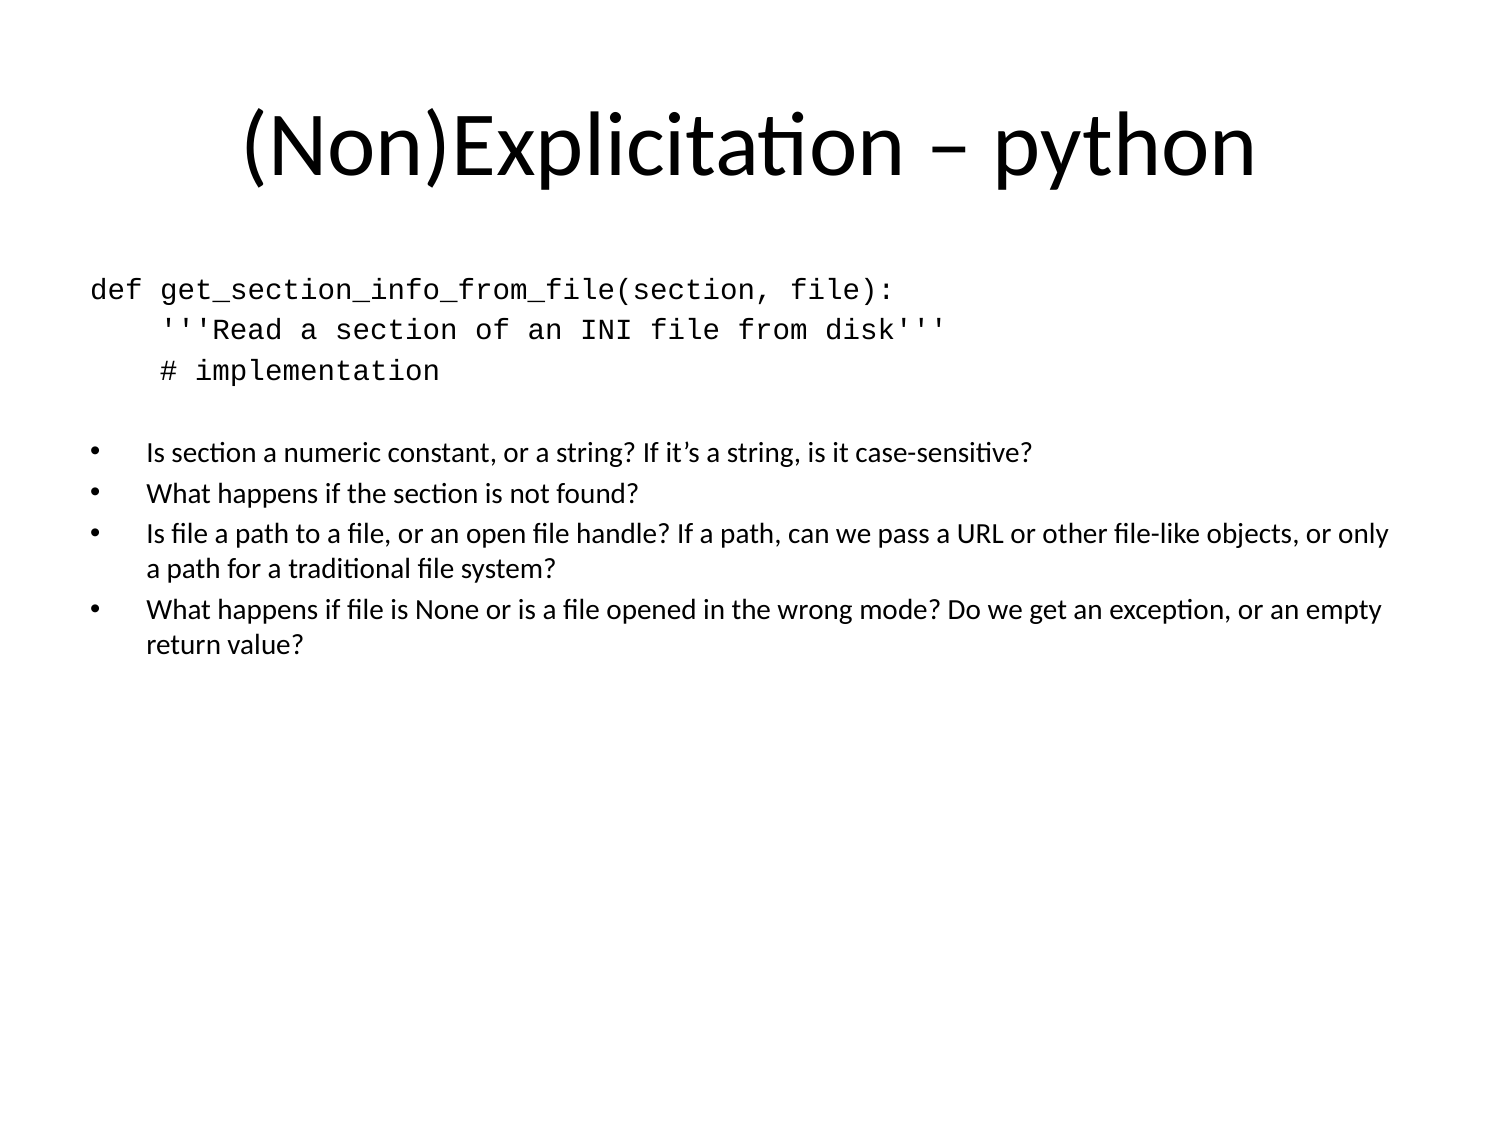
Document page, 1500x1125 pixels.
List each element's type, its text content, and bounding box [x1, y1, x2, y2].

list def get_section_info_from_file(section, file): '''Read a section of an INI file from disk''' # implementation Is section a numeric constant, or a string? If it’s a string, is it case-sensitive? What happens if the section is not found? Is file a path to a file, or an open file handle? If a path, can we pass a URL or other file-like objects, or only a path for a traditional file system? What happens if file is None or is a file opened in the wrong mode? Do we get an exception, or an empty return value? [75, 262, 1425, 1005]
title (Non)Explicitation – python [75, 45, 1425, 233]
